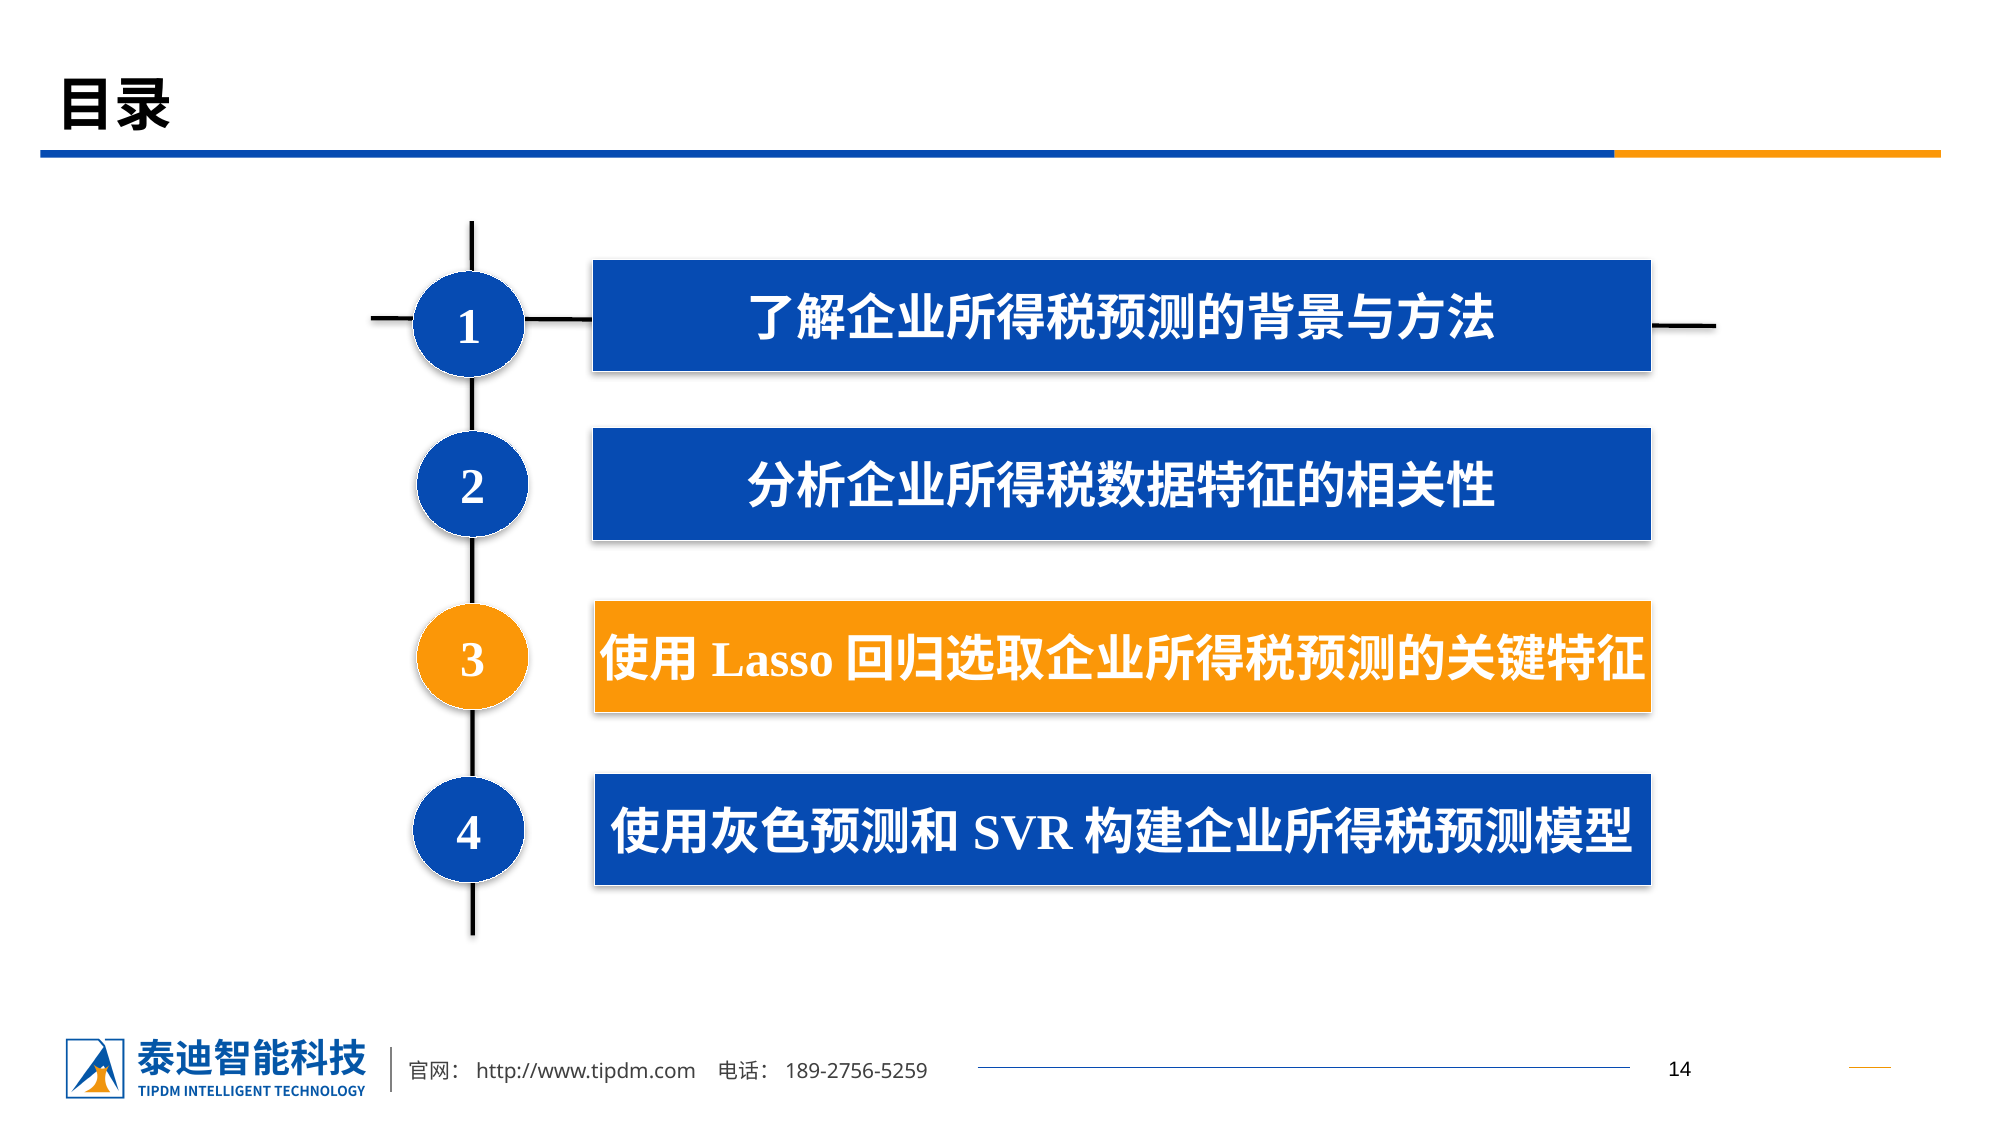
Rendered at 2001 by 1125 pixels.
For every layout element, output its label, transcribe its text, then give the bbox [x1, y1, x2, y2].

text_box 了解企业所得税预测的背景与方法 [592, 259, 1652, 372]
text_box [370, 316, 408, 321]
text_box 1 [412, 270, 466, 378]
text_box 使用灰色预测和SVR构建企业所得税预测模型 [594, 773, 1652, 886]
text_box 使用Lasso回归选取企业所得税预测的关键特征 [594, 600, 1652, 713]
text_box 4 [412, 776, 466, 883]
text_box 2 [416, 431, 466, 537]
picture [52, 1028, 378, 1107]
text_box 1 [478, 271, 525, 377]
text_box [1656, 323, 1717, 329]
text_box 3 [416, 603, 466, 710]
title 目录 [41, 58, 1842, 146]
text_box 4 [478, 777, 525, 883]
text_box 2 [478, 431, 529, 537]
text_box 3 [478, 603, 529, 710]
text_box [529, 317, 586, 322]
text_box 分析企业所得税数据特征的相关性 [592, 427, 1652, 541]
